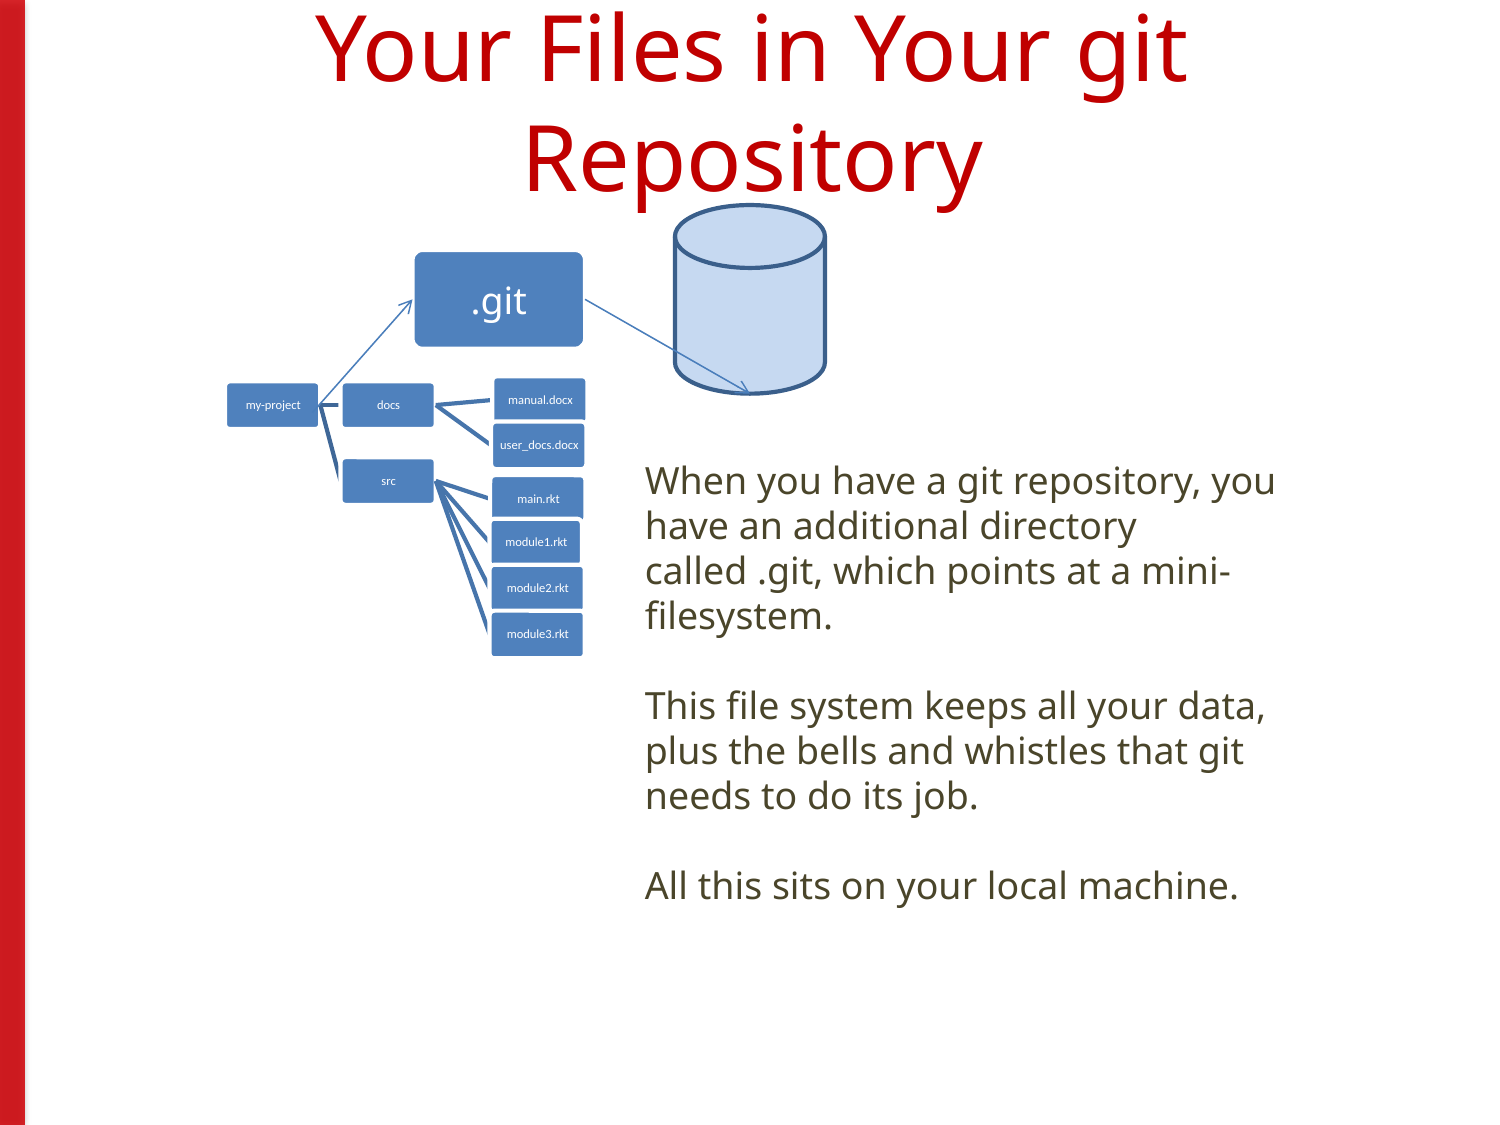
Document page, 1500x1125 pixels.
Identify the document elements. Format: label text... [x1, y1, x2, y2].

text_box [672, 202, 828, 396]
title Your Files in Your git Repository [62, 24, 1443, 175]
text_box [224, 187, 588, 851]
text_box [312, 299, 413, 413]
text_box When you have a git repository, you have an additional directory called .git, which points at a mini-filesystem. This file system keeps all your data, plus the bells and whistles that git needs to do its job. All this sits on your local machine. [630, 449, 1334, 915]
